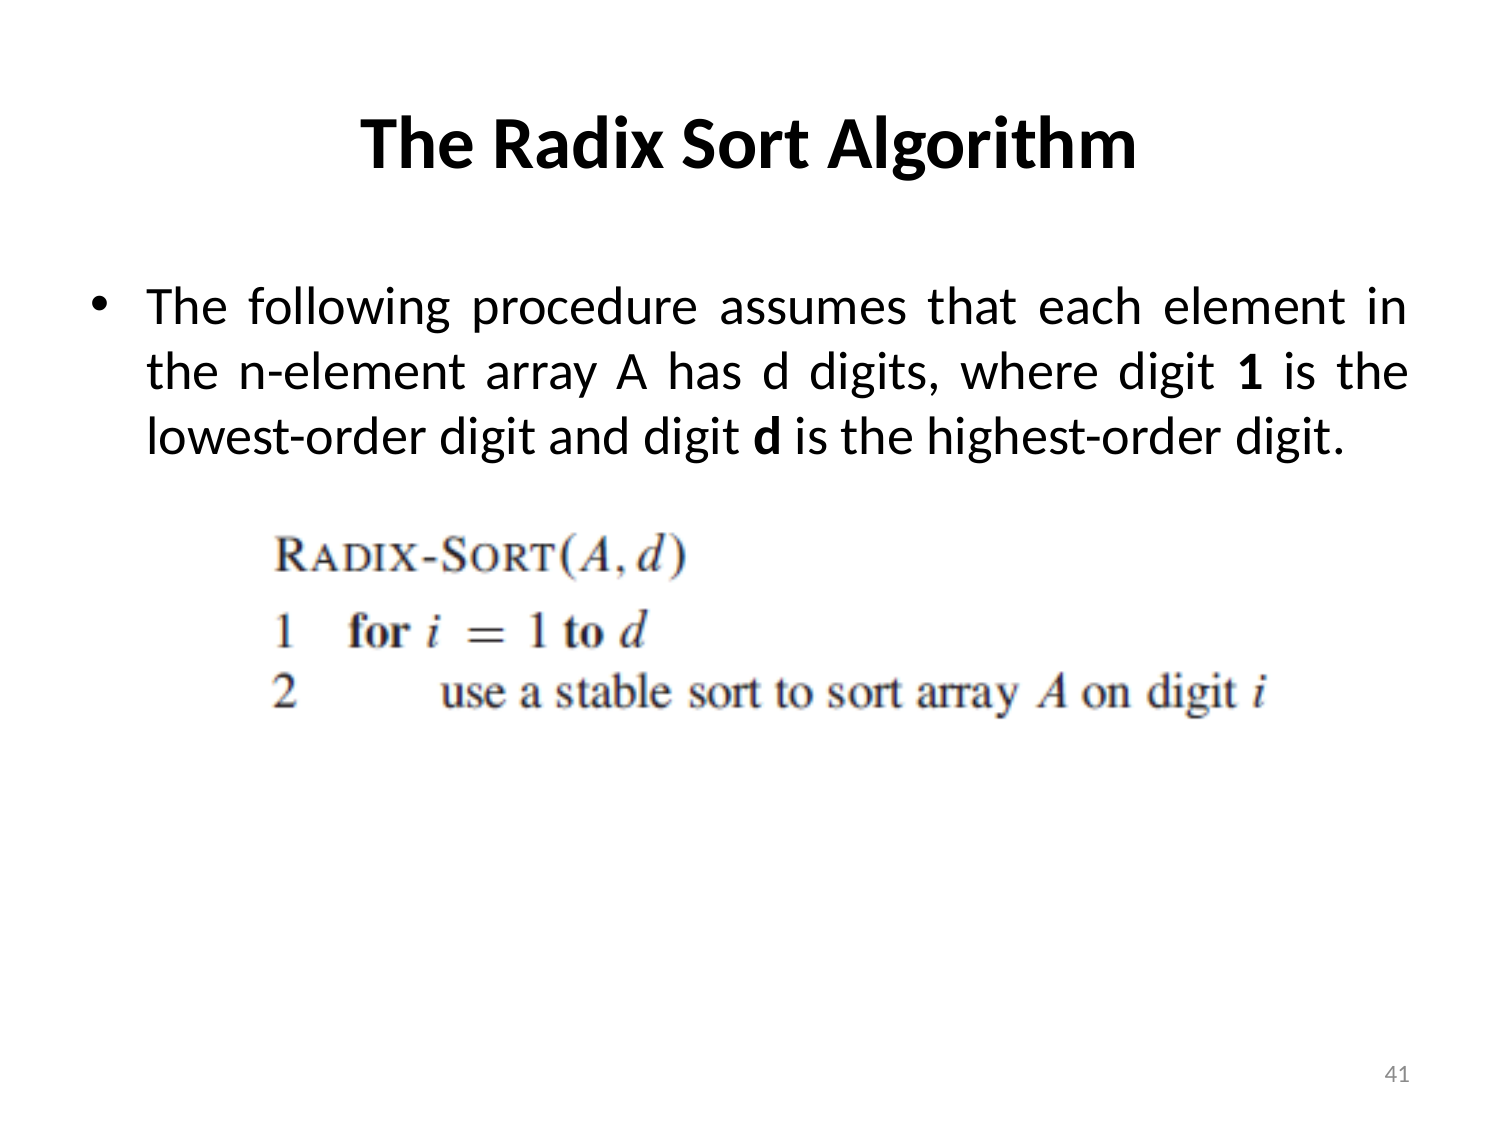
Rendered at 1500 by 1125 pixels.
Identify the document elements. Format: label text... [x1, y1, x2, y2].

title The Radix Sort Algorithm [75, 45, 1425, 233]
slide_number 41 [1074, 1042, 1425, 1103]
picture [262, 512, 1282, 741]
list The following procedure assumes that each element in the n-element array A has d digits, where digit 1 is the lowest-order digit and digit d is the highest-order digit. [75, 262, 1425, 1005]
